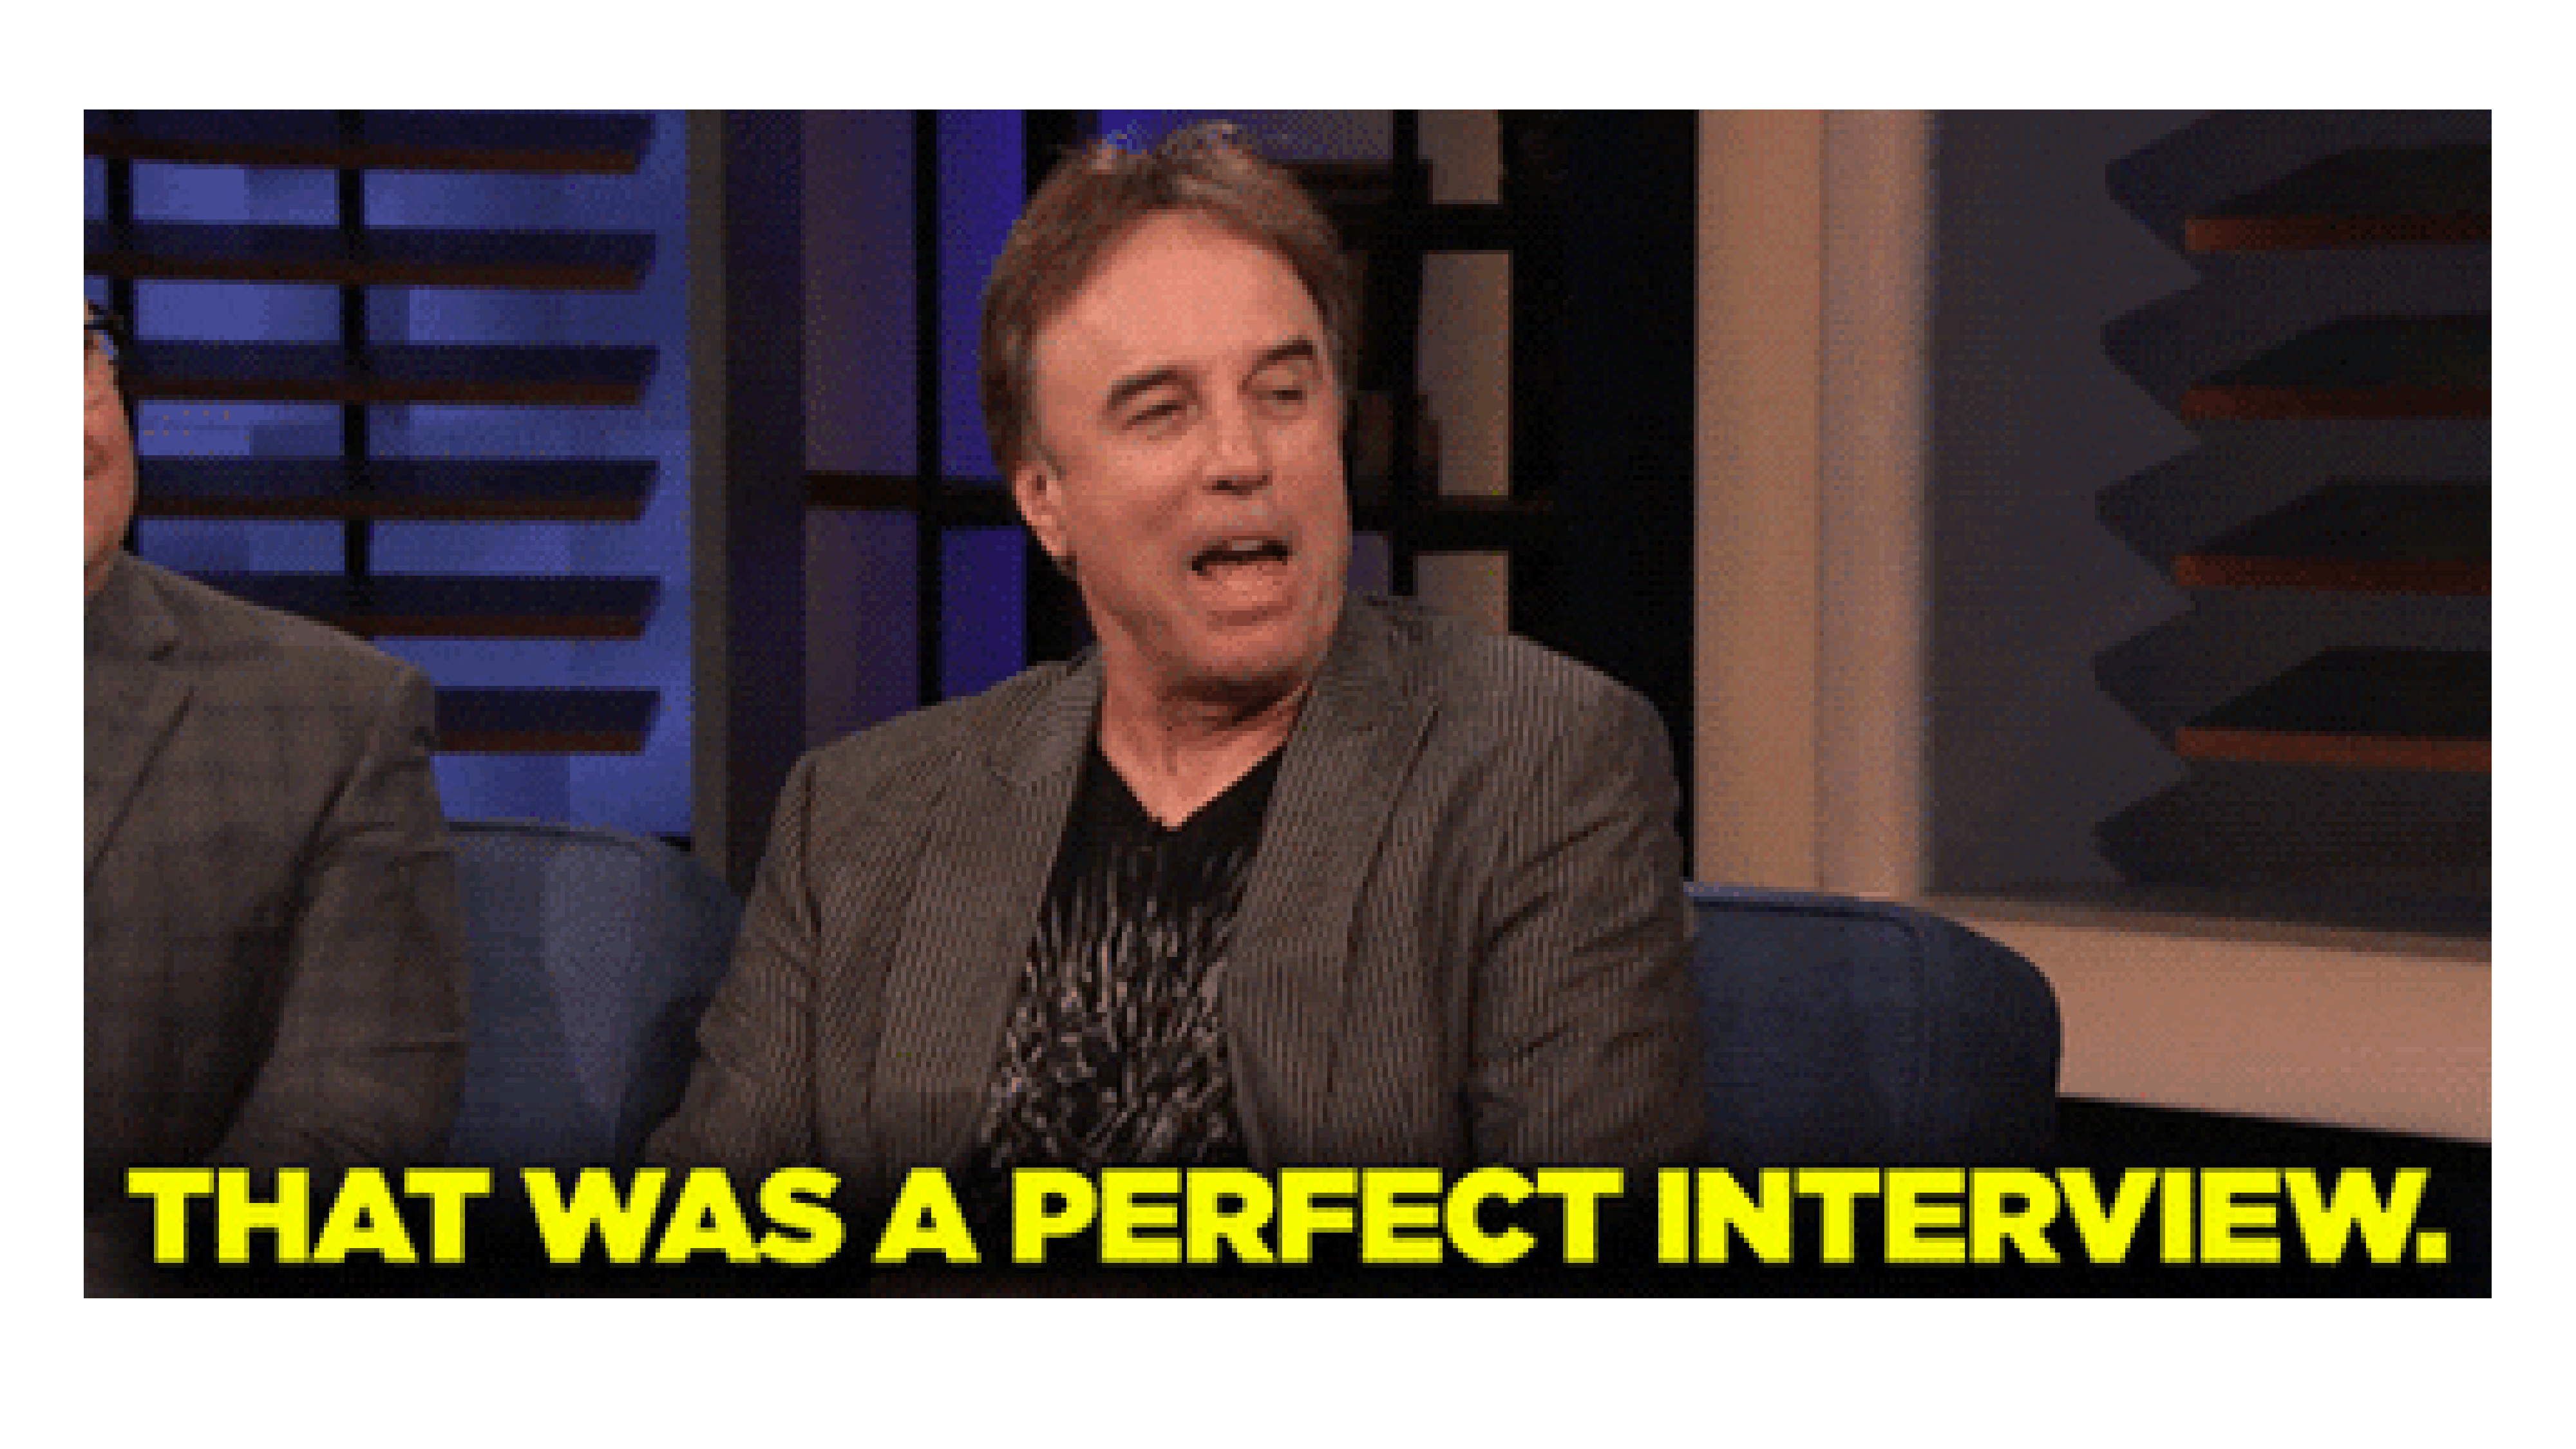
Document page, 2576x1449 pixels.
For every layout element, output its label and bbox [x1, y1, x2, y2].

picture [84, 109, 2492, 1299]
